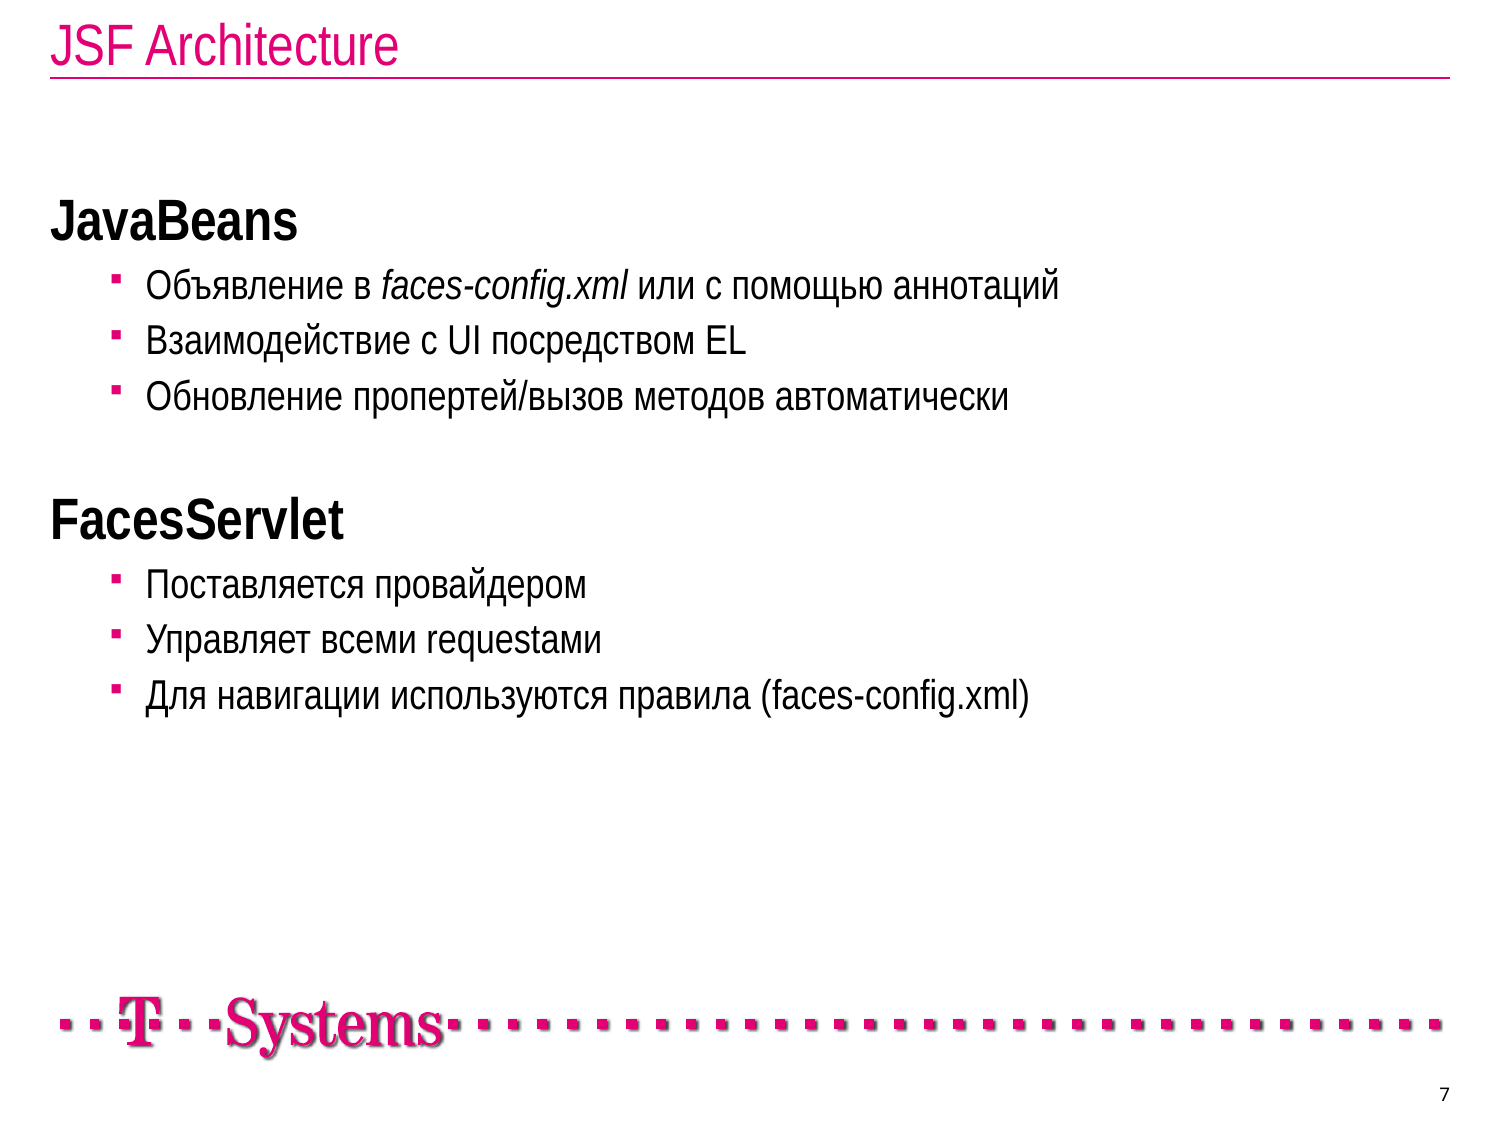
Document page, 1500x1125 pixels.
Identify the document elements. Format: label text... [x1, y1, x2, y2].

list JavaBeans Объявление в faces-config.xml или с помощью аннотаций Взаимодействие с UI посредством EL Обновление пропертей/вызов методов автоматически FacesServlet Поставляется провайдером Управляет всеми requestами Для навигации используются правила (faces-config.xml) [50, 125, 1450, 988]
title JSF Architecture [50, 14, 1450, 91]
slide_number 7 [1361, 1082, 1451, 1107]
